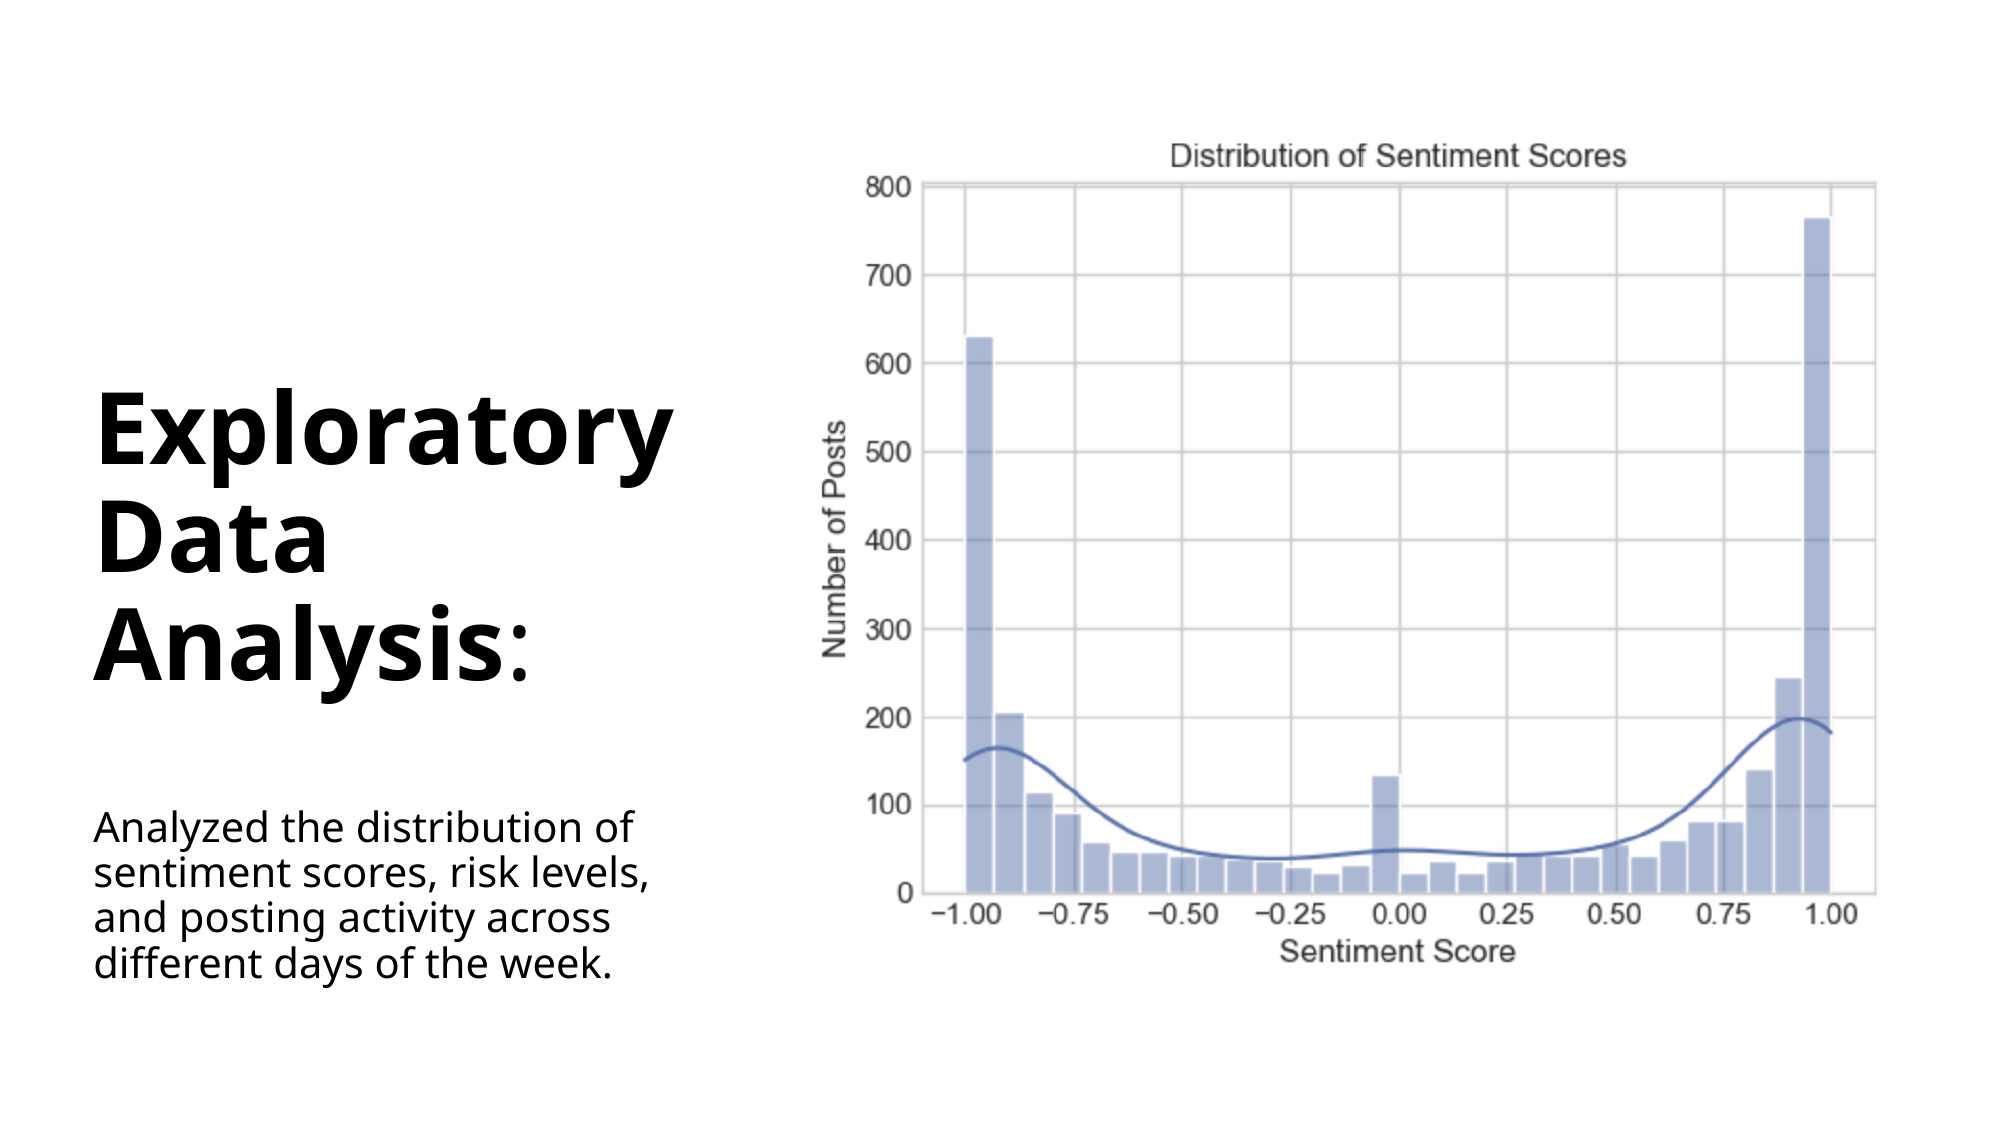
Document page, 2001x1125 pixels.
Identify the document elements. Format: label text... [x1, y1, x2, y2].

picture [797, 119, 1922, 981]
title Exploratory Data Analysis: [78, 184, 739, 710]
subtitle Analyzed the distribution of sentiment scores, risk levels, and posting activity across different days of the week. [78, 799, 724, 998]
